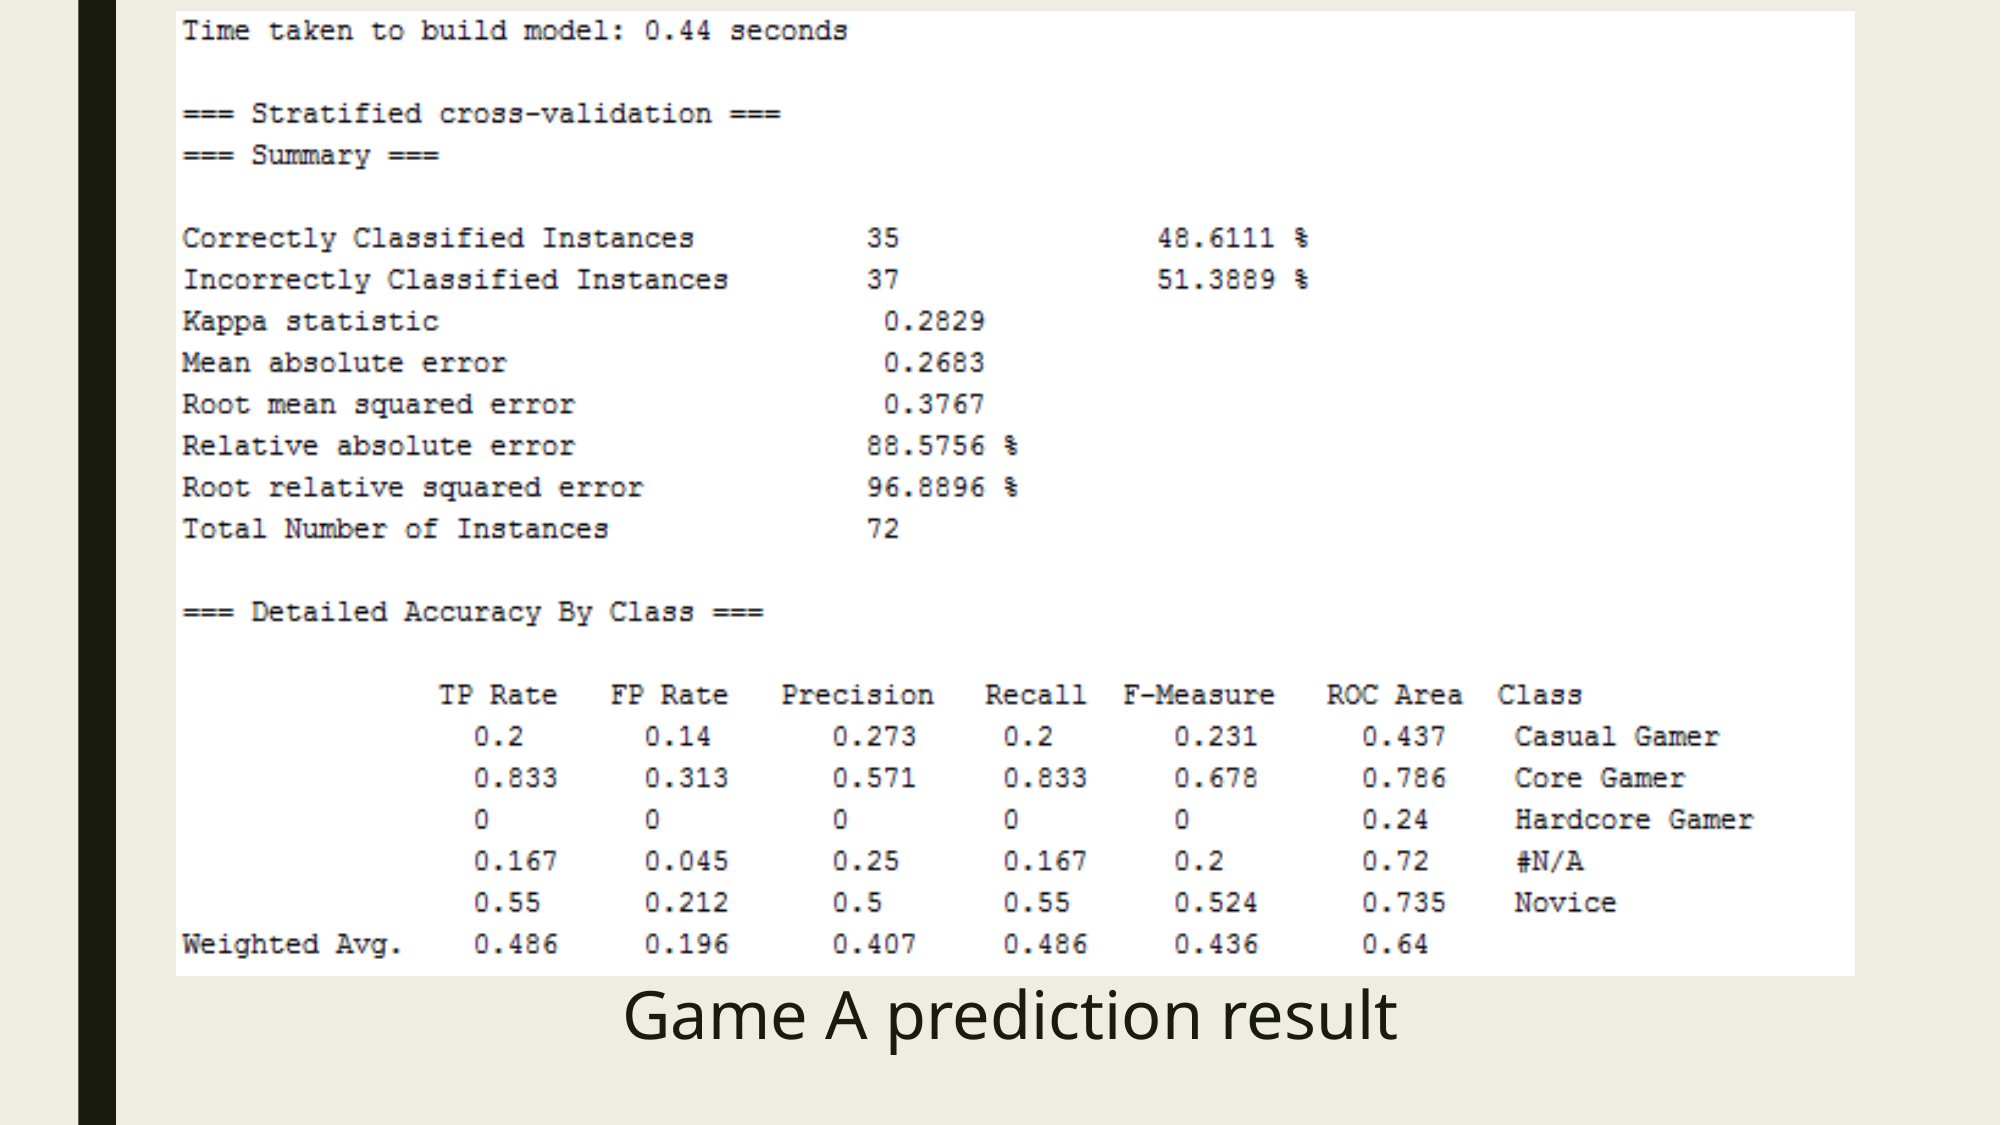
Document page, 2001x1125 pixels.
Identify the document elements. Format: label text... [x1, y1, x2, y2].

title Game A prediction result [607, 975, 2000, 1125]
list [176, 11, 1855, 976]
